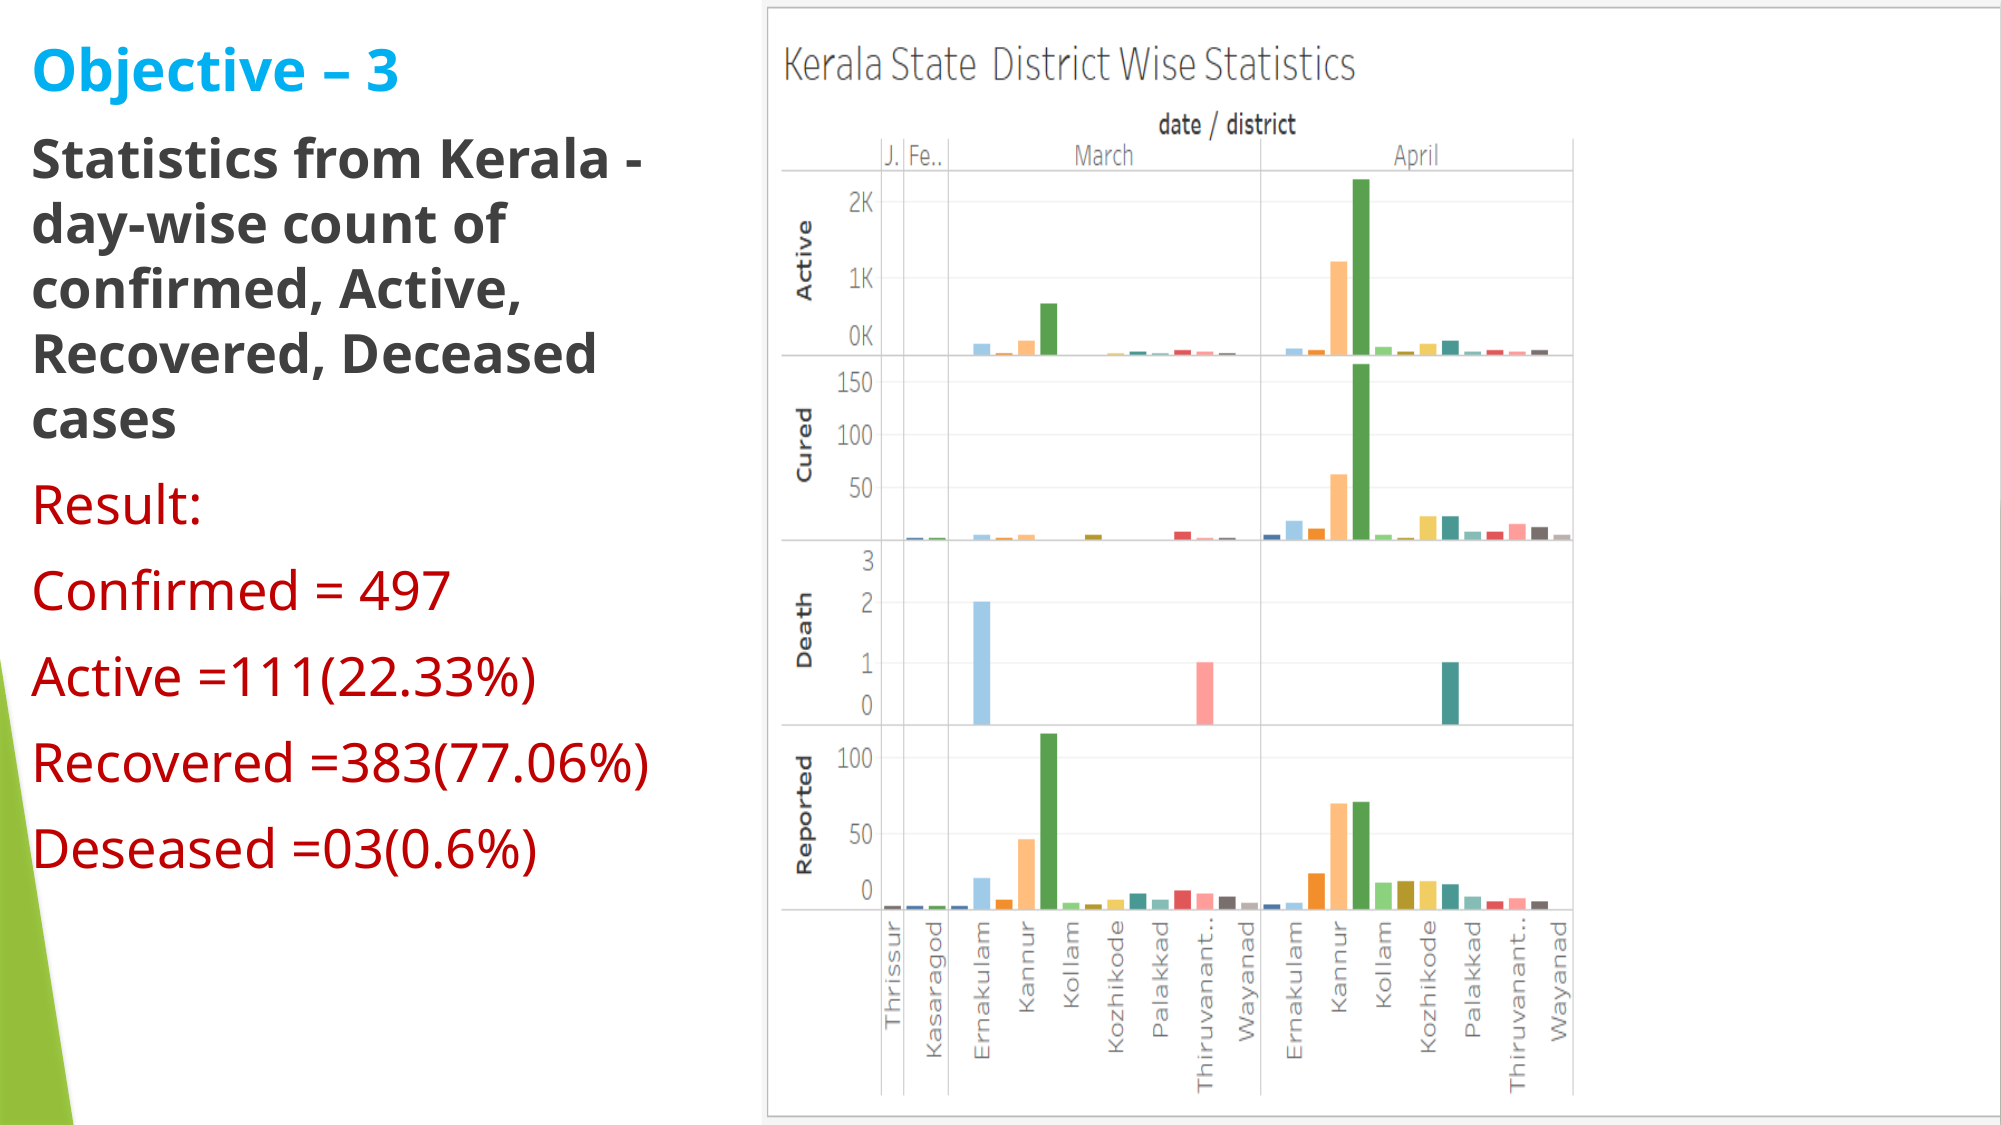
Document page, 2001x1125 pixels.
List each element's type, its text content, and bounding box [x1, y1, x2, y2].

list Objective – 3 Statistics from Kerala - day-wise count of confirmed, Active, Recovered, Deceased cases Result: Confirmed = 497 Active =111(22.33%) Recovered =383(77.06%) Deseased =03(0.6%) [16, 26, 756, 1025]
picture [761, 0, 2000, 1125]
